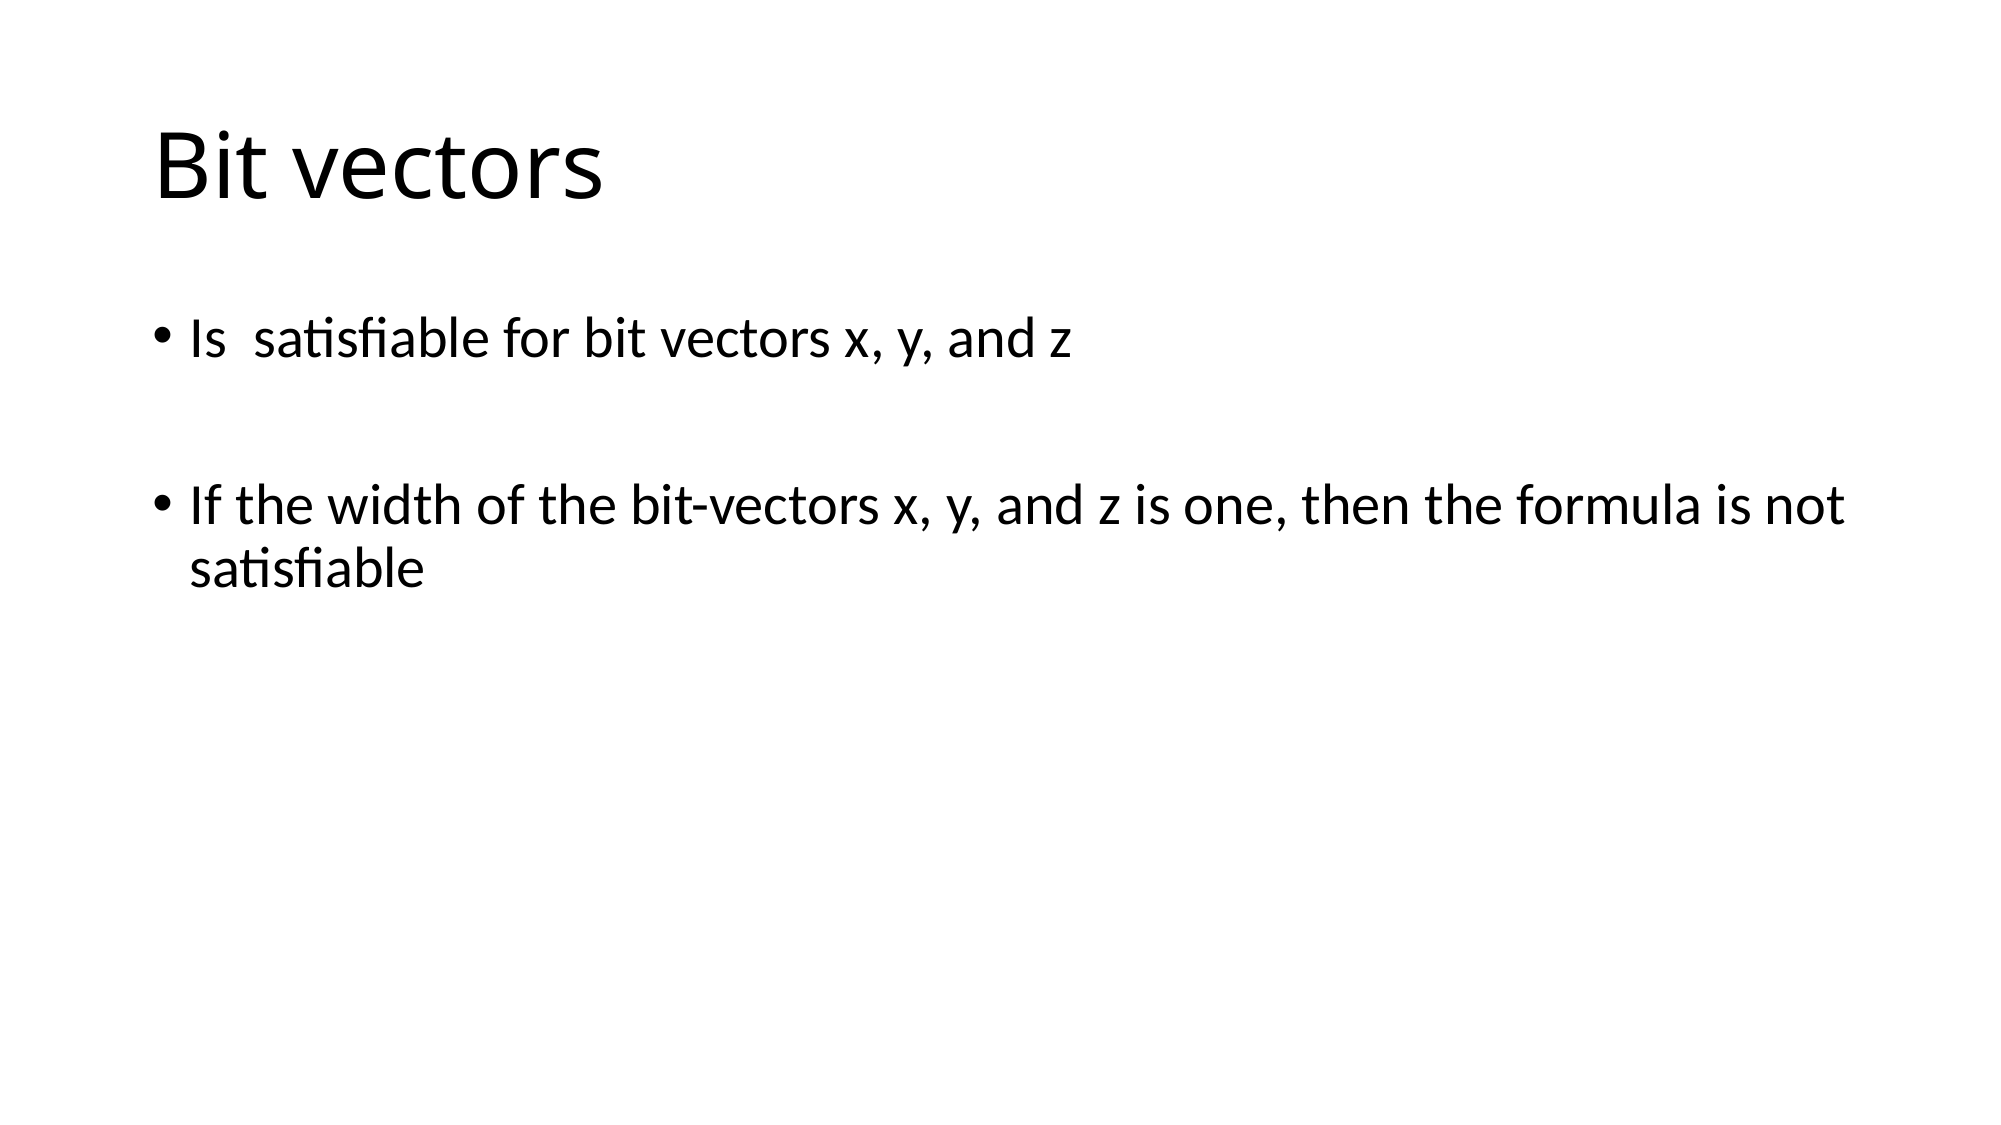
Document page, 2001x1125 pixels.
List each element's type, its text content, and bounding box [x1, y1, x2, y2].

title Bit vectors [137, 59, 1863, 278]
